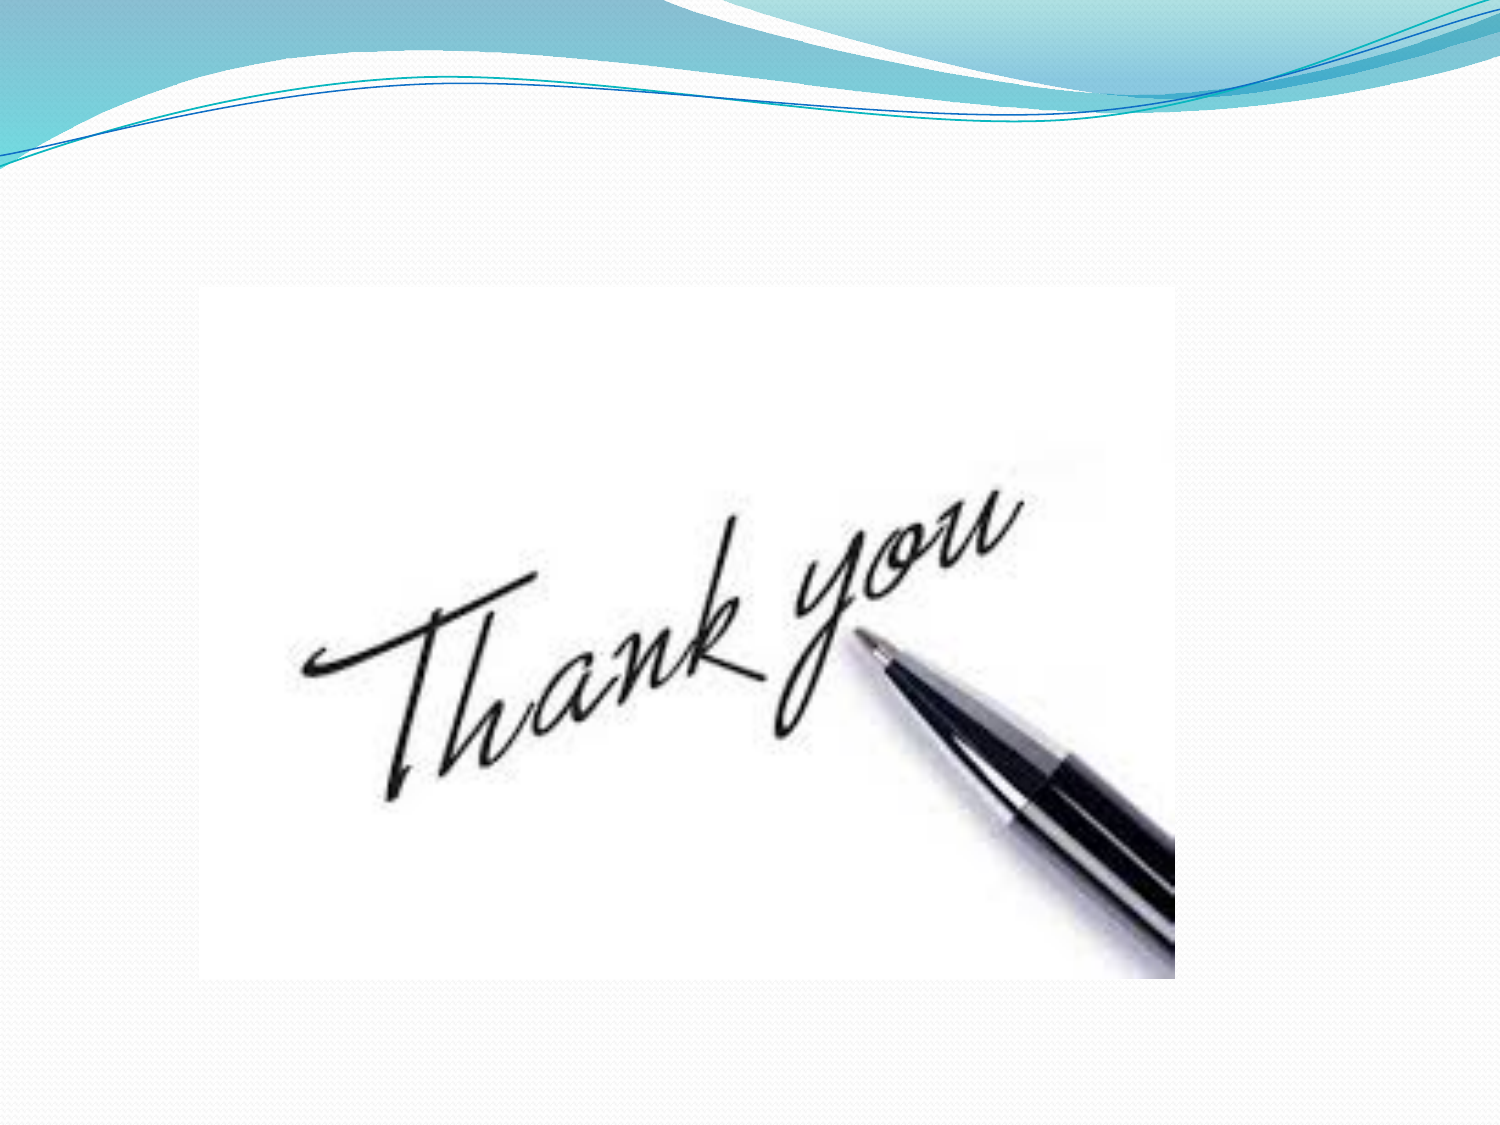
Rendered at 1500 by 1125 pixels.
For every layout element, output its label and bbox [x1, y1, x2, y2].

list [198, 287, 1176, 979]
